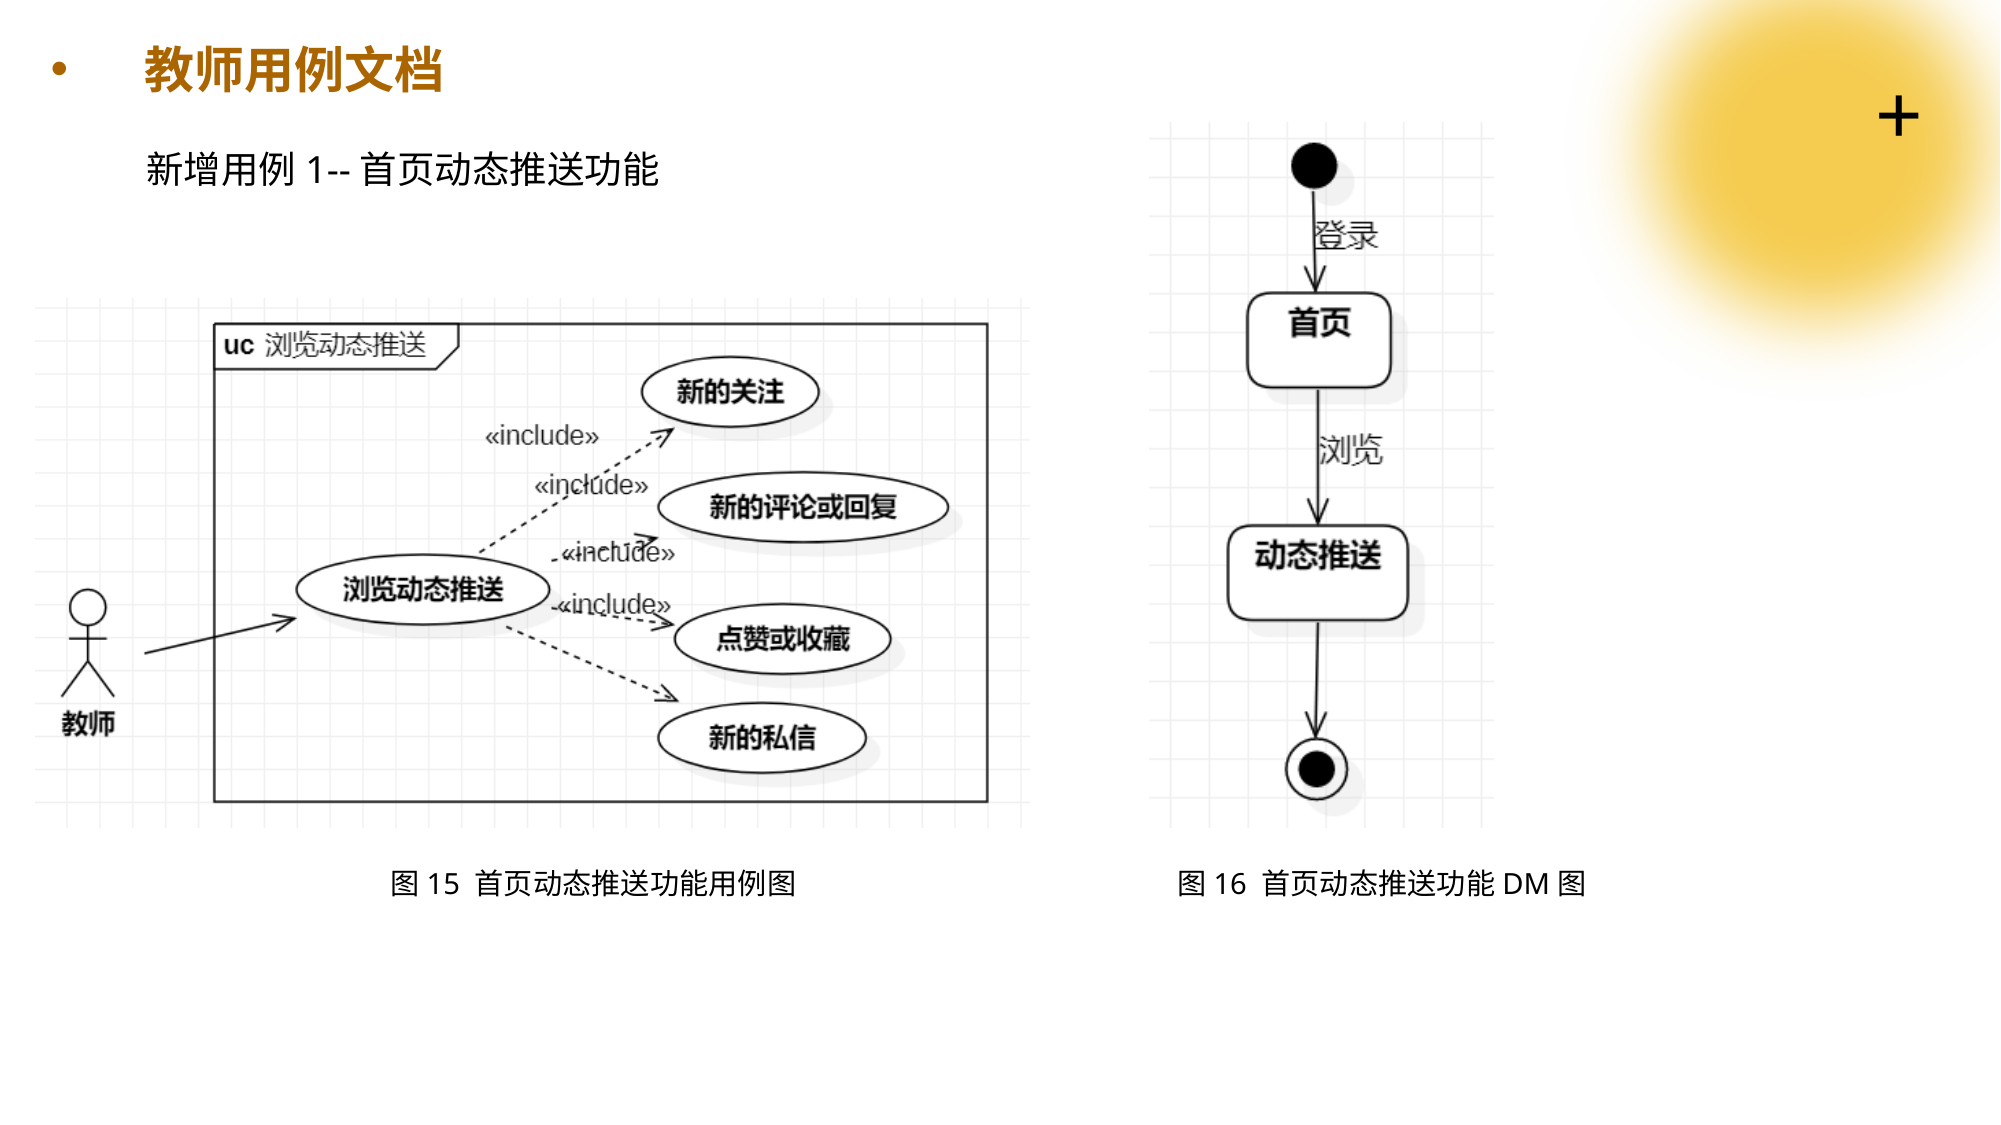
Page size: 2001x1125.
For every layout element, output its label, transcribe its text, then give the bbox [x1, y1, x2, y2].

text_box 新增用例1--首页动态推送功能 [131, 138, 1149, 199]
text_box 图15 首页动态推送功能用例图 [213, 858, 974, 908]
picture [1149, 122, 1494, 828]
picture [1530, 0, 2000, 427]
text_box 教师用例文档 [35, 31, 845, 107]
text_box 图16 首页动态推送功能DM图 [1001, 858, 1762, 908]
picture [35, 298, 1031, 828]
